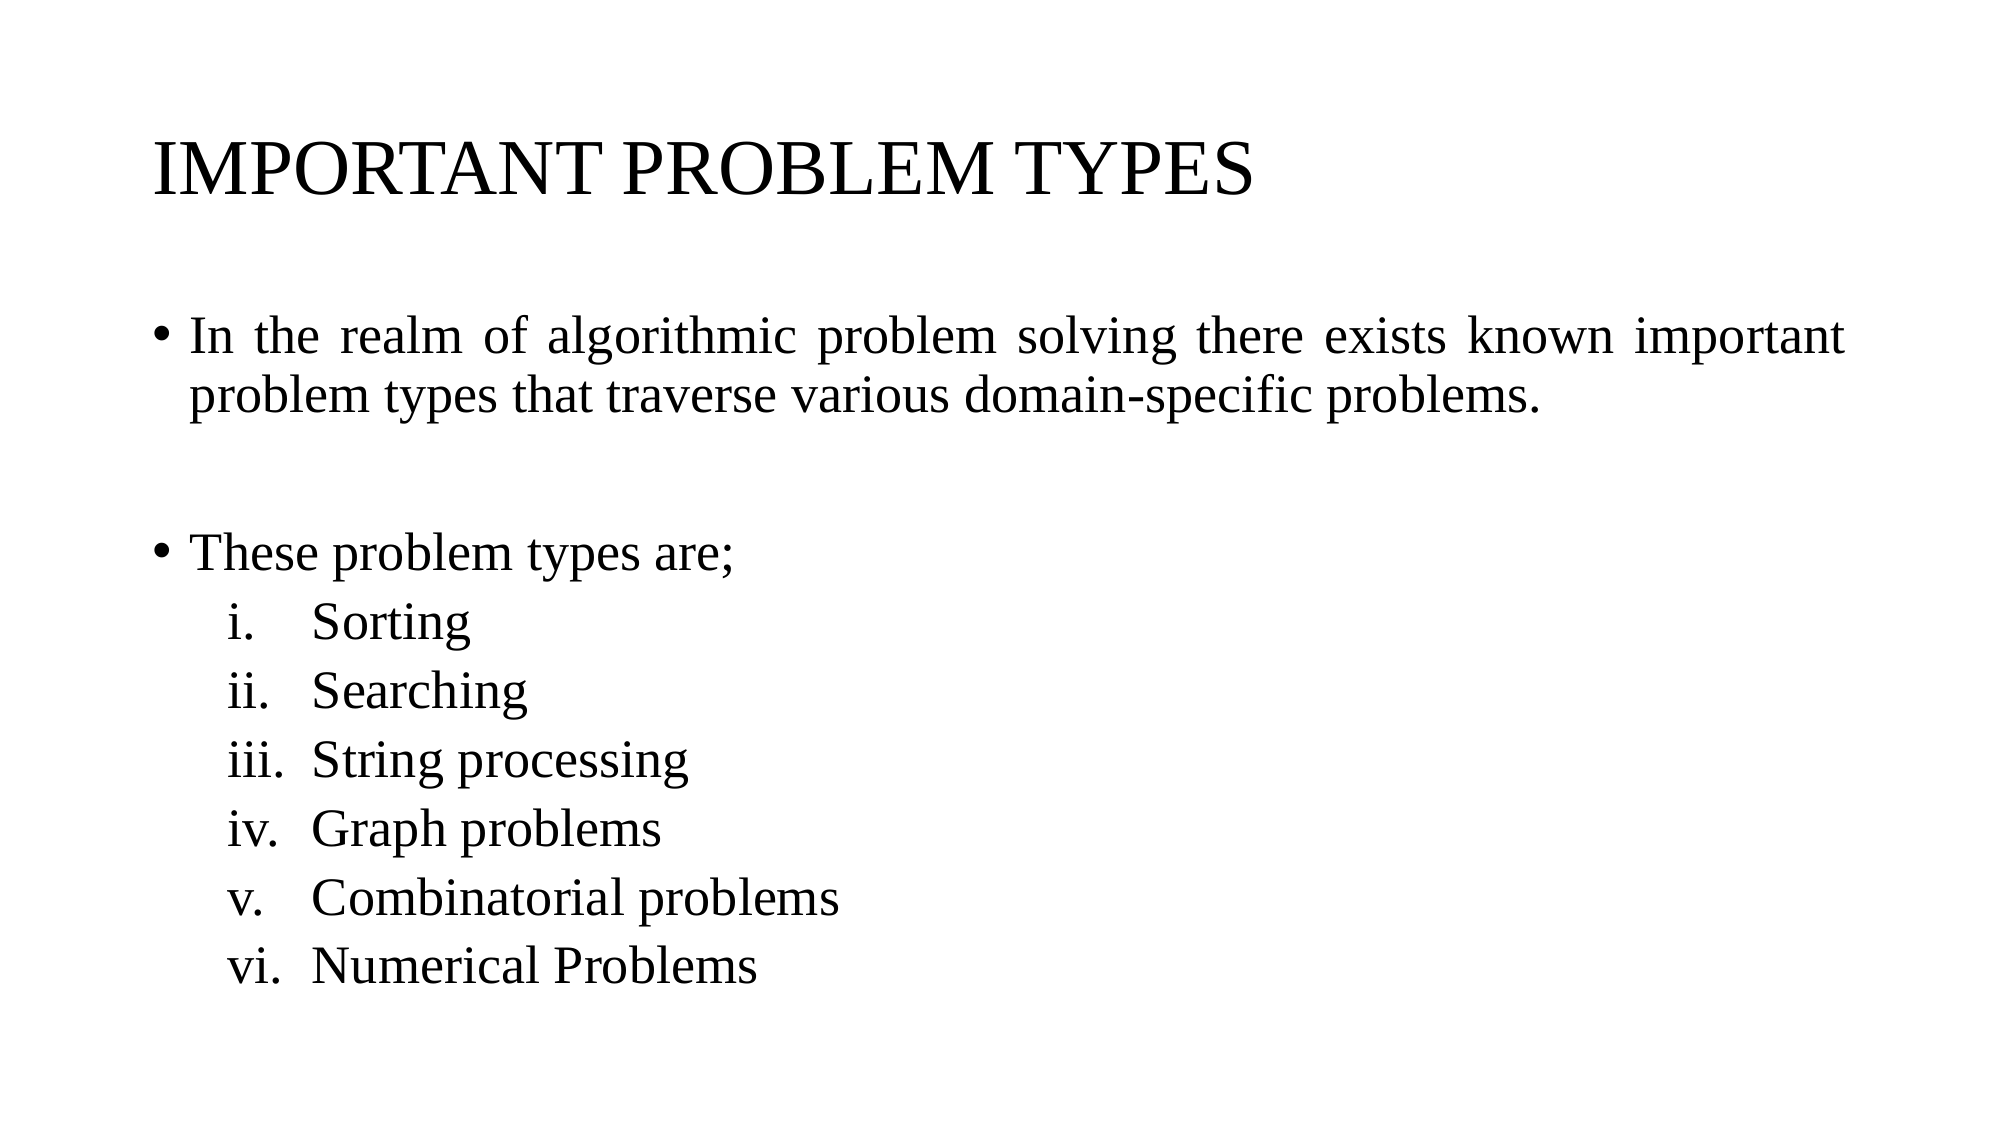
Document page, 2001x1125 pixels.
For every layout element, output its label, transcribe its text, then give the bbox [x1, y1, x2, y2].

title IMPORTANT PROBLEM TYPES [137, 59, 1863, 278]
list In the realm of algorithmic problem solving there exists known important problem types that traverse various domain-specific problems. These problem types are; Sorting Searching String processing Graph problems Combinatorial problems Numerical Problems [137, 299, 1863, 1014]
